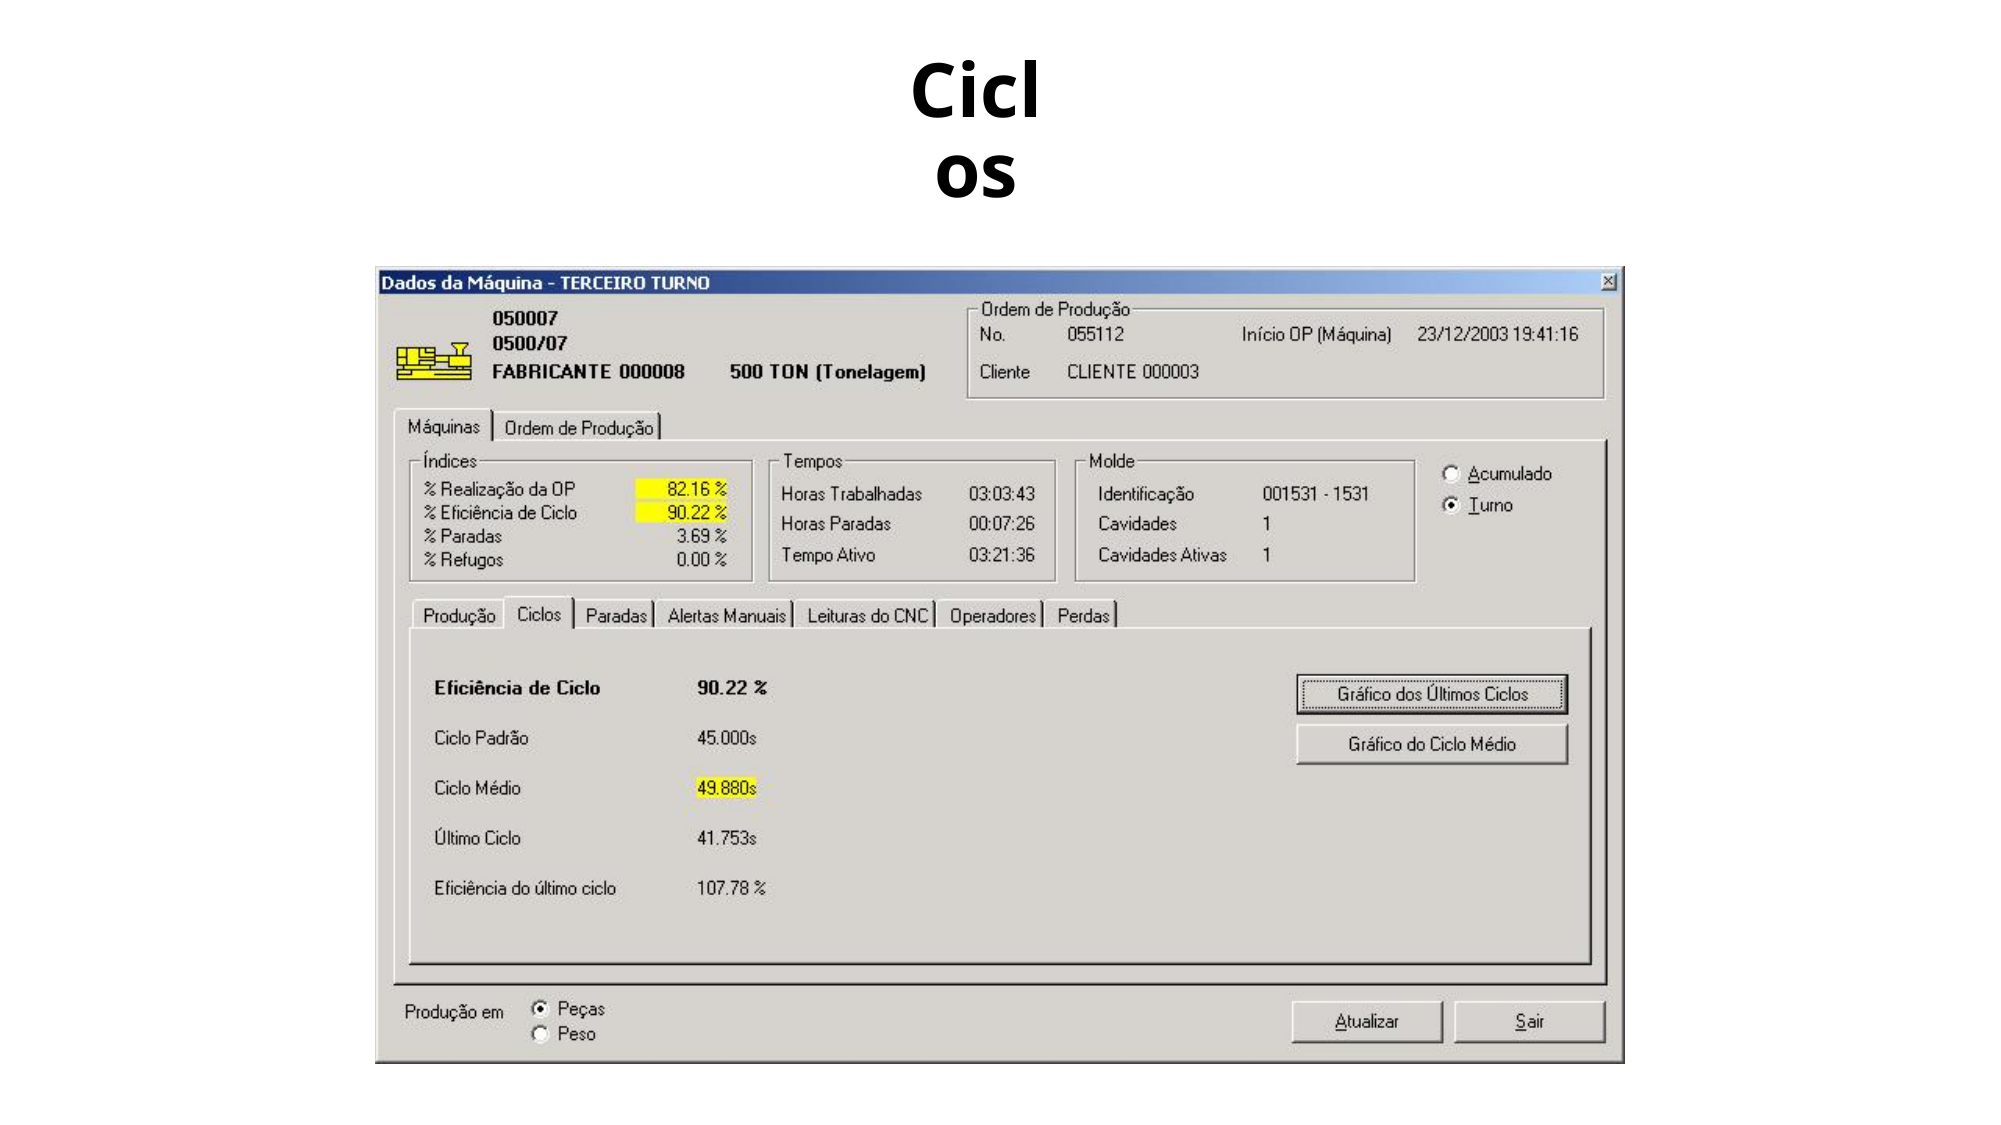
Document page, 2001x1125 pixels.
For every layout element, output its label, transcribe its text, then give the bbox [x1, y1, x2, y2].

title Ciclos [875, 31, 1077, 235]
picture [374, 266, 1625, 1064]
